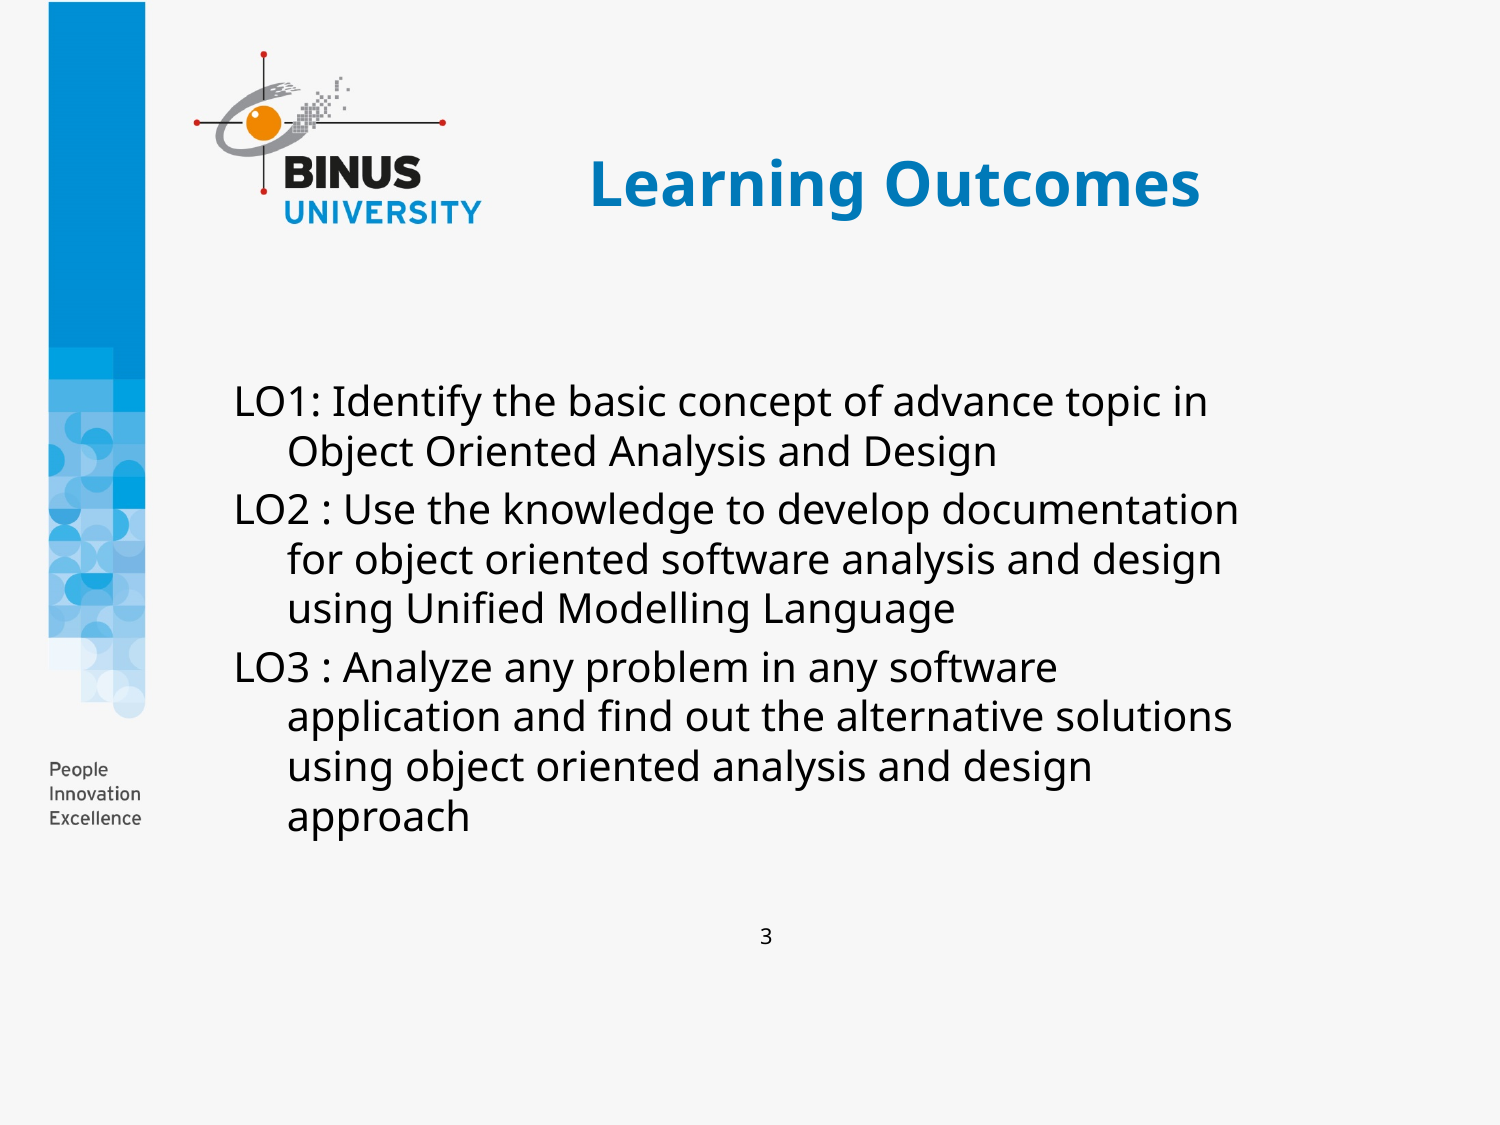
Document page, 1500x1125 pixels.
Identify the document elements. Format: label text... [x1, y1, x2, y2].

picture [0, 0, 1500, 845]
slide_number 3 [588, 908, 945, 967]
list LO1: Identify the basic concept of advance topic in Object Oriented Analysis and Design LO2 : Use the knowledge to develop documentation for object oriented software analysis and design using Unified Modelling Language LO3 : Analyze any problem in any software application and find out the alternative solutions using object oriented analysis and design approach [218, 367, 1264, 900]
title Learning Outcomes [315, 87, 1475, 275]
